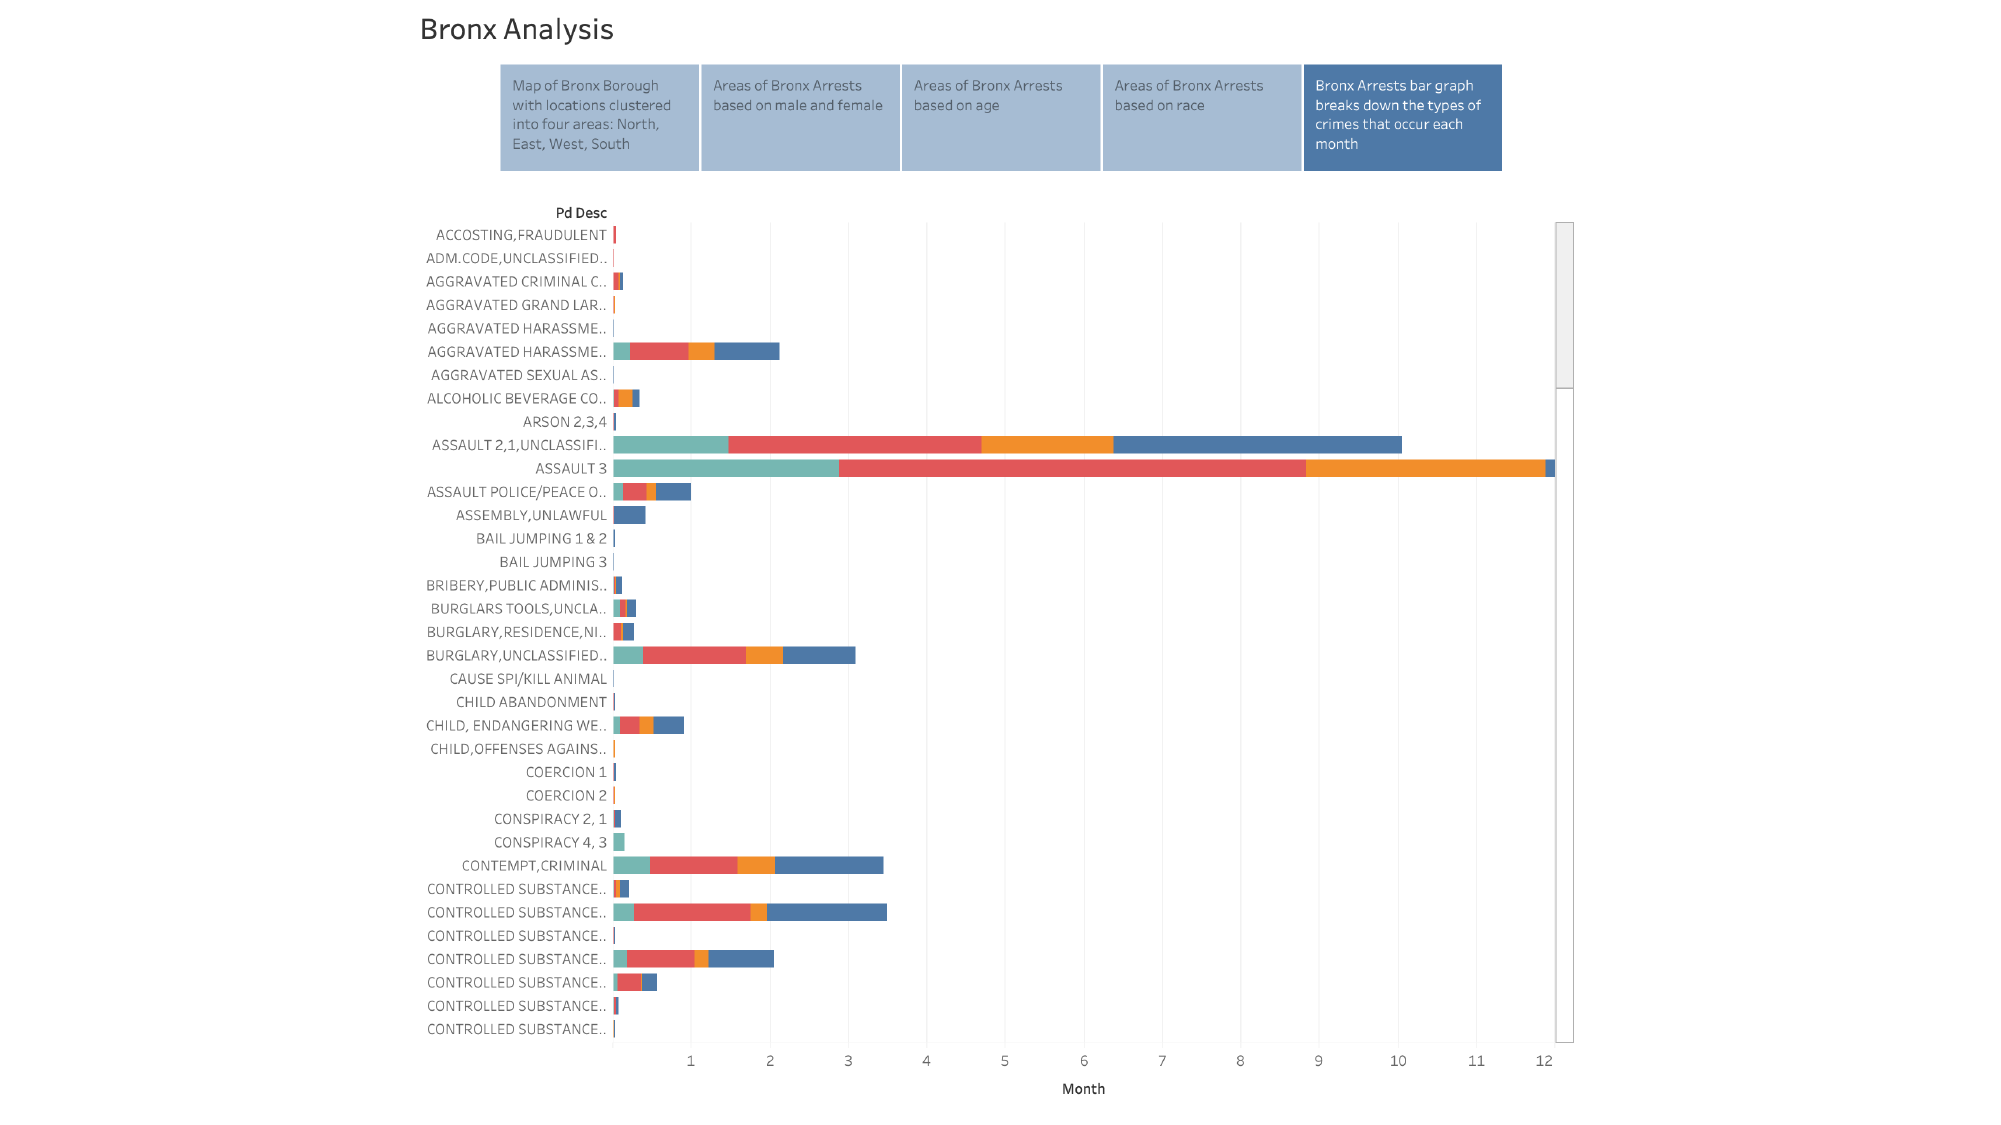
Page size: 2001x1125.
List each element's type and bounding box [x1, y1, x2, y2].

picture [407, 0, 1593, 1125]
